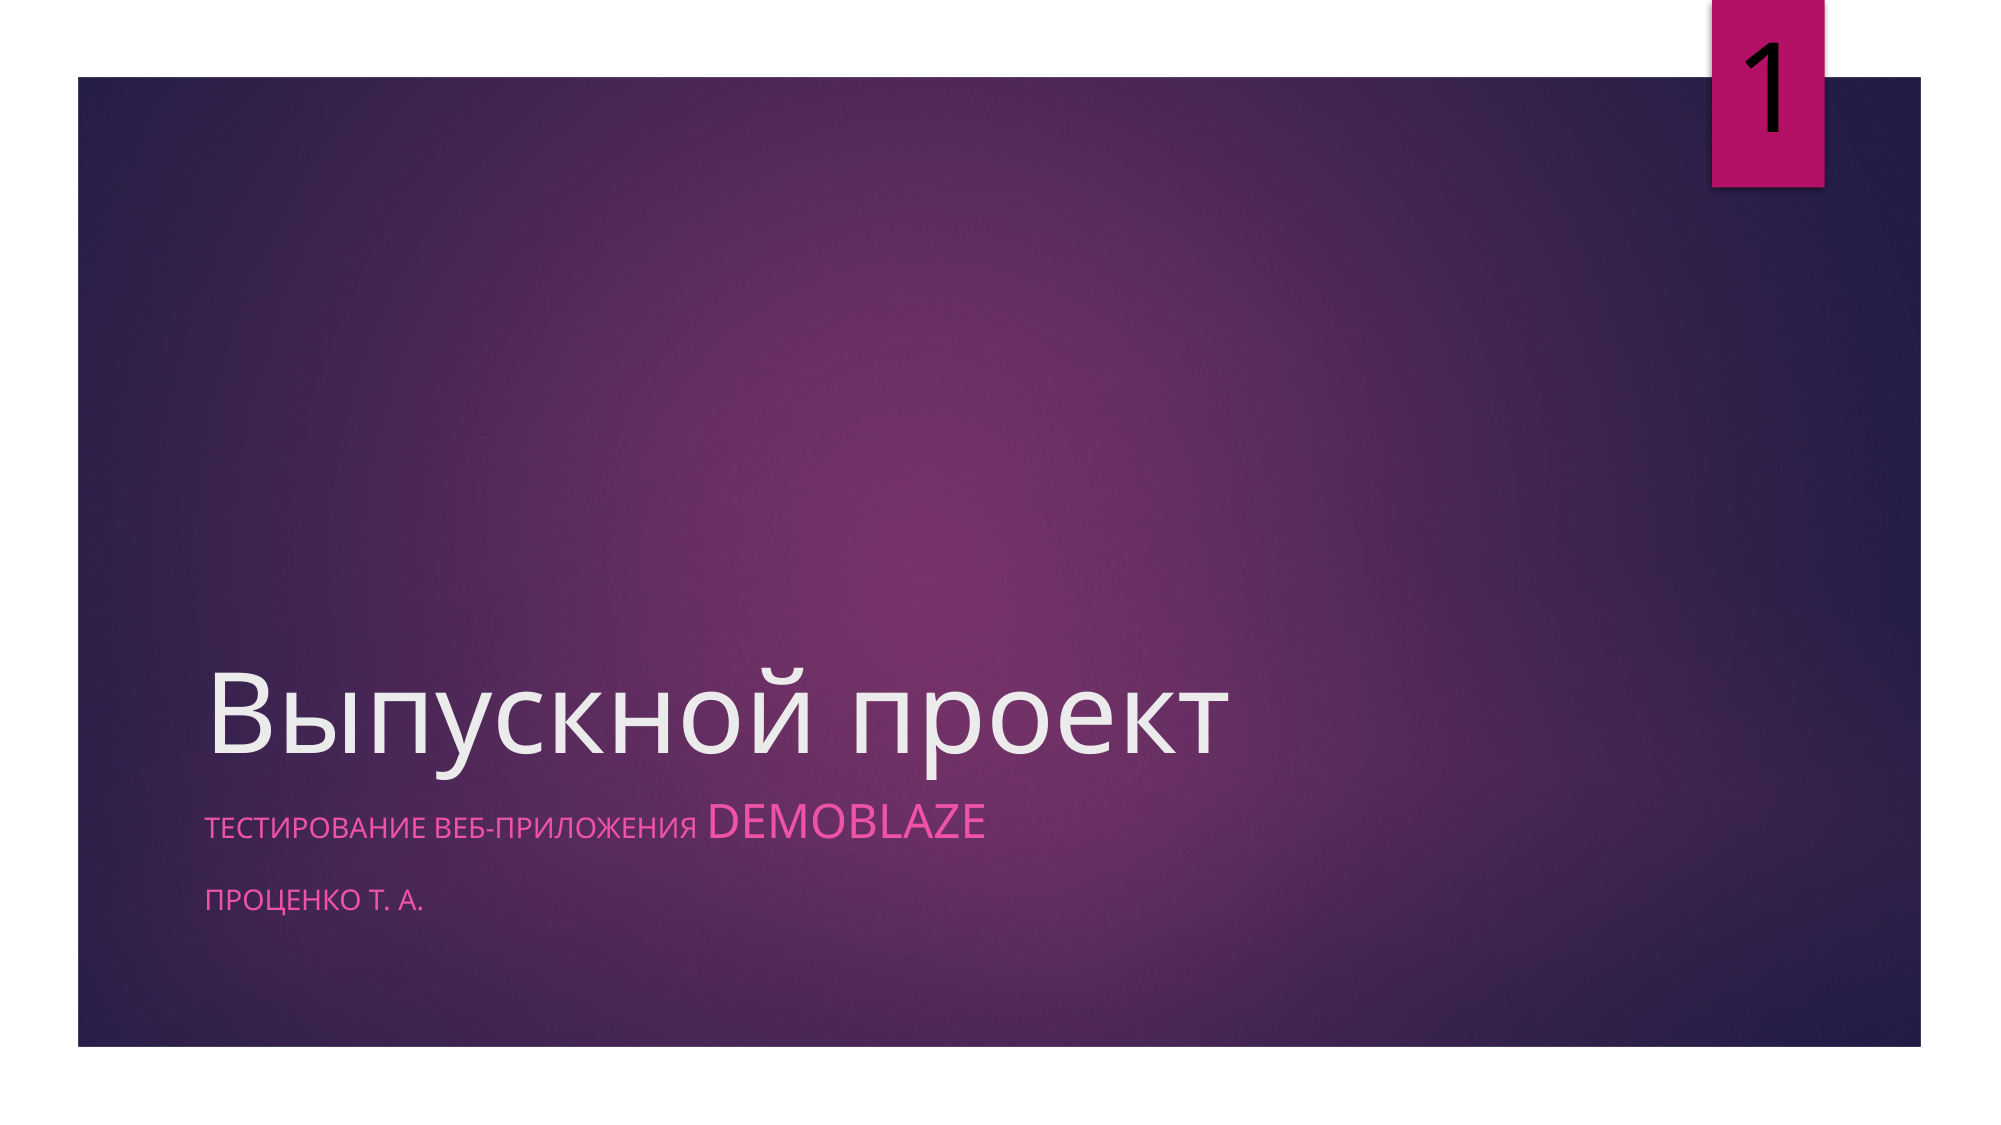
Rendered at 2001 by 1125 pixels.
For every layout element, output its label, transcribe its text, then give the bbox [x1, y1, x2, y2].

title Выпускной проект [189, 344, 1638, 783]
subtitle Тестирование веб-приложения demoblaze Проценко т. а. [189, 783, 1638, 925]
text_box 1 [1719, 0, 1821, 165]
